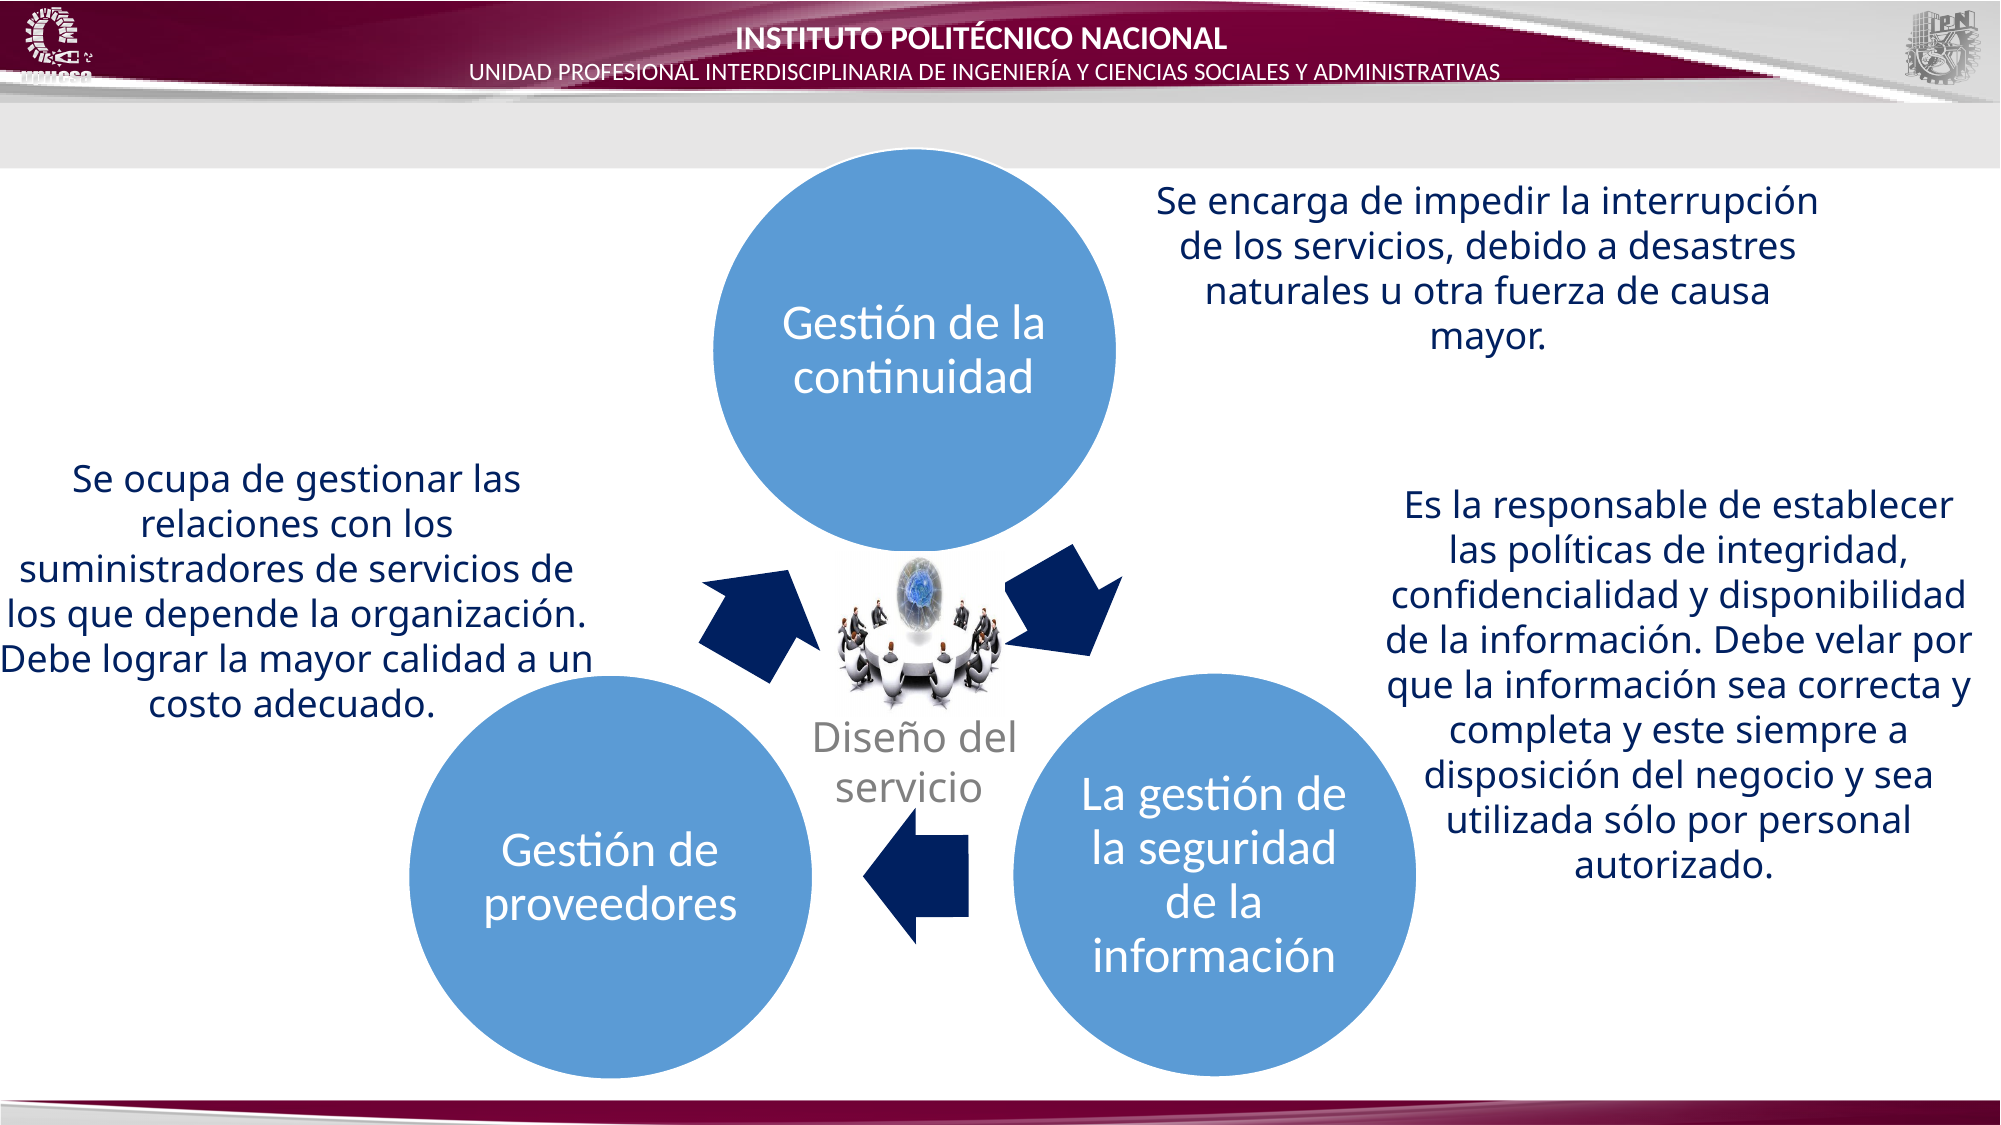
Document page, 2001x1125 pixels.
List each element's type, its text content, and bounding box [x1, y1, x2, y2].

text_box [0, 103, 2000, 169]
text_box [0, 148, 1904, 1080]
picture [834, 552, 1005, 717]
picture [0, 1099, 2000, 1125]
picture [0, 1, 2000, 103]
text_box Es la responsable de establecer las políticas de integridad, confidencialidad y disponibilidad de la información. Debe velar por que la información sea correcta y completa y este siempre a disposición del negocio y sea utilizada sólo por personal autorizado. [1904, 473, 1994, 893]
